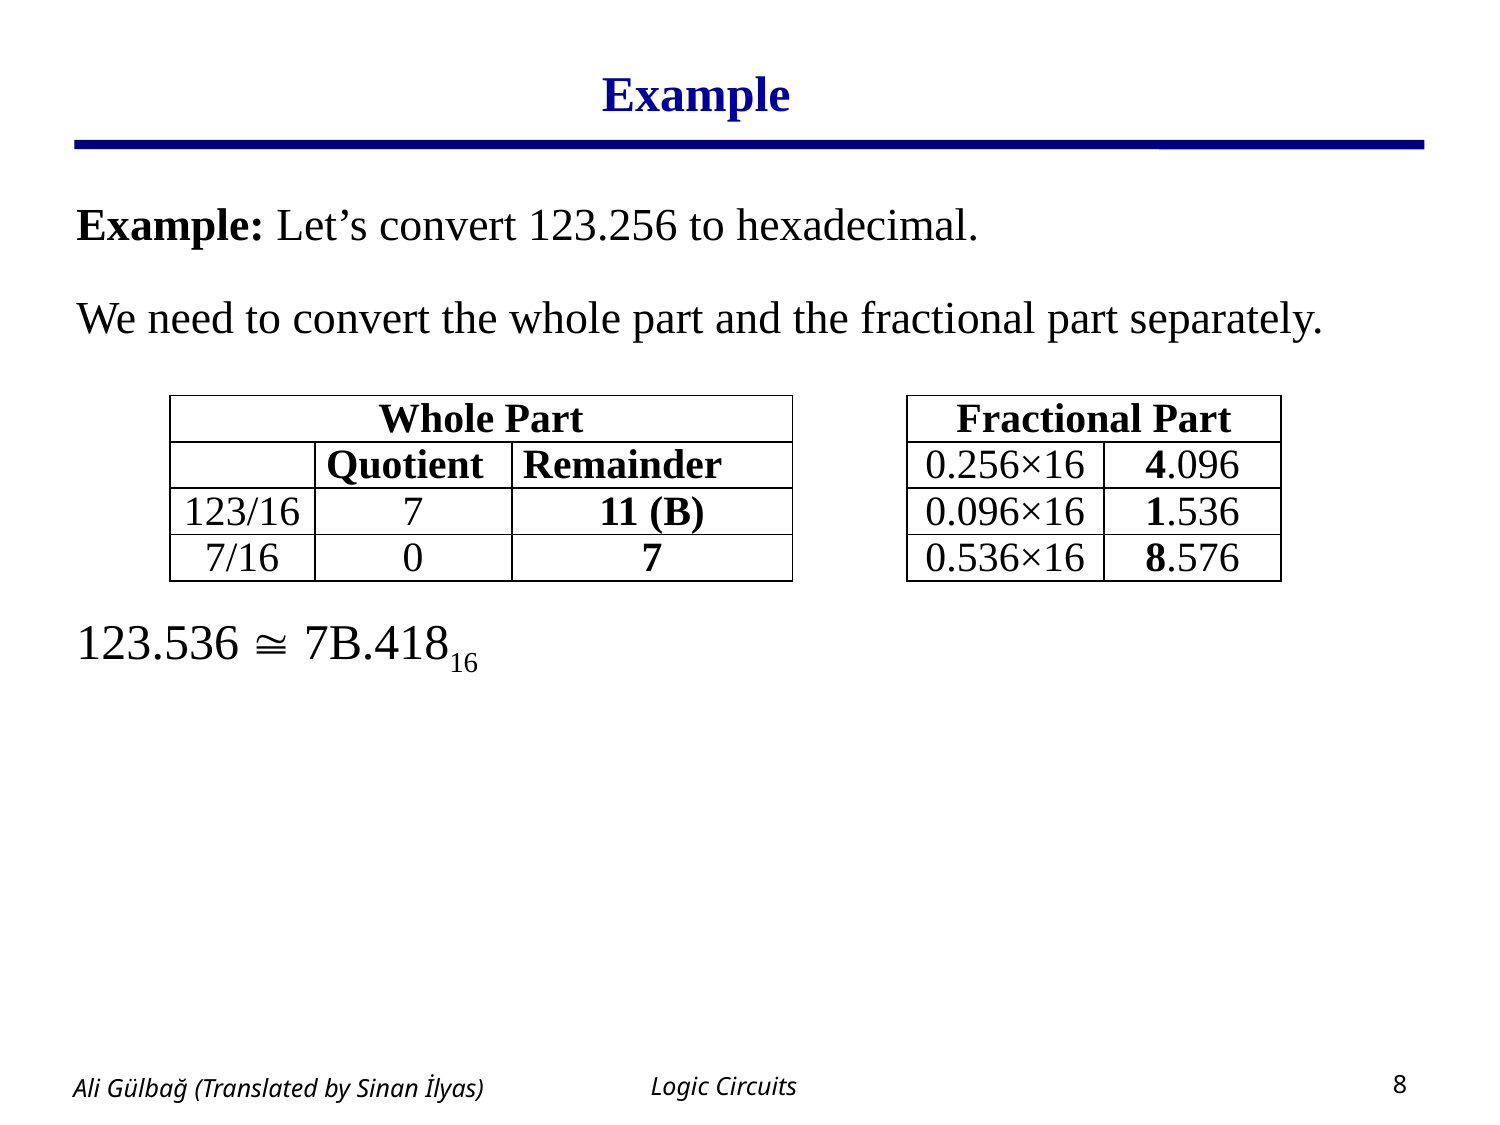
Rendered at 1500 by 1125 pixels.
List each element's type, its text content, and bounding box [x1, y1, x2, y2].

table_cell 0.096×16 [908, 489, 1103, 534]
table_cell 0.256×16 [908, 443, 1103, 487]
table_cell 0 [316, 535, 511, 580]
table_cell 11 (B) [513, 489, 792, 534]
table_cell 7 [316, 489, 511, 534]
table_cell 7/16 [171, 535, 314, 580]
table_cell 8.576 [1105, 535, 1280, 580]
table_header Fractional Part [908, 396, 1280, 441]
table_cell [171, 443, 314, 487]
table_cell 4.096 [1105, 443, 1280, 487]
table_cell Remainder [513, 443, 792, 487]
table_cell 1.536 [1105, 489, 1280, 534]
table_cell Quotient [316, 443, 511, 487]
table_cell 0.536×16 [908, 535, 1103, 580]
table_header Whole Part [171, 396, 792, 441]
title Example [58, 26, 1335, 157]
footer Logic Circuits [454, 1049, 993, 1125]
list Example: Let’s convert 123.256 to hexadecimal. We need to convert the whole part and the fractional part separately. 123.536  7B.41816 [61, 186, 1436, 1021]
table_cell 123/16 [171, 489, 314, 534]
table_cell 7 [513, 535, 792, 580]
